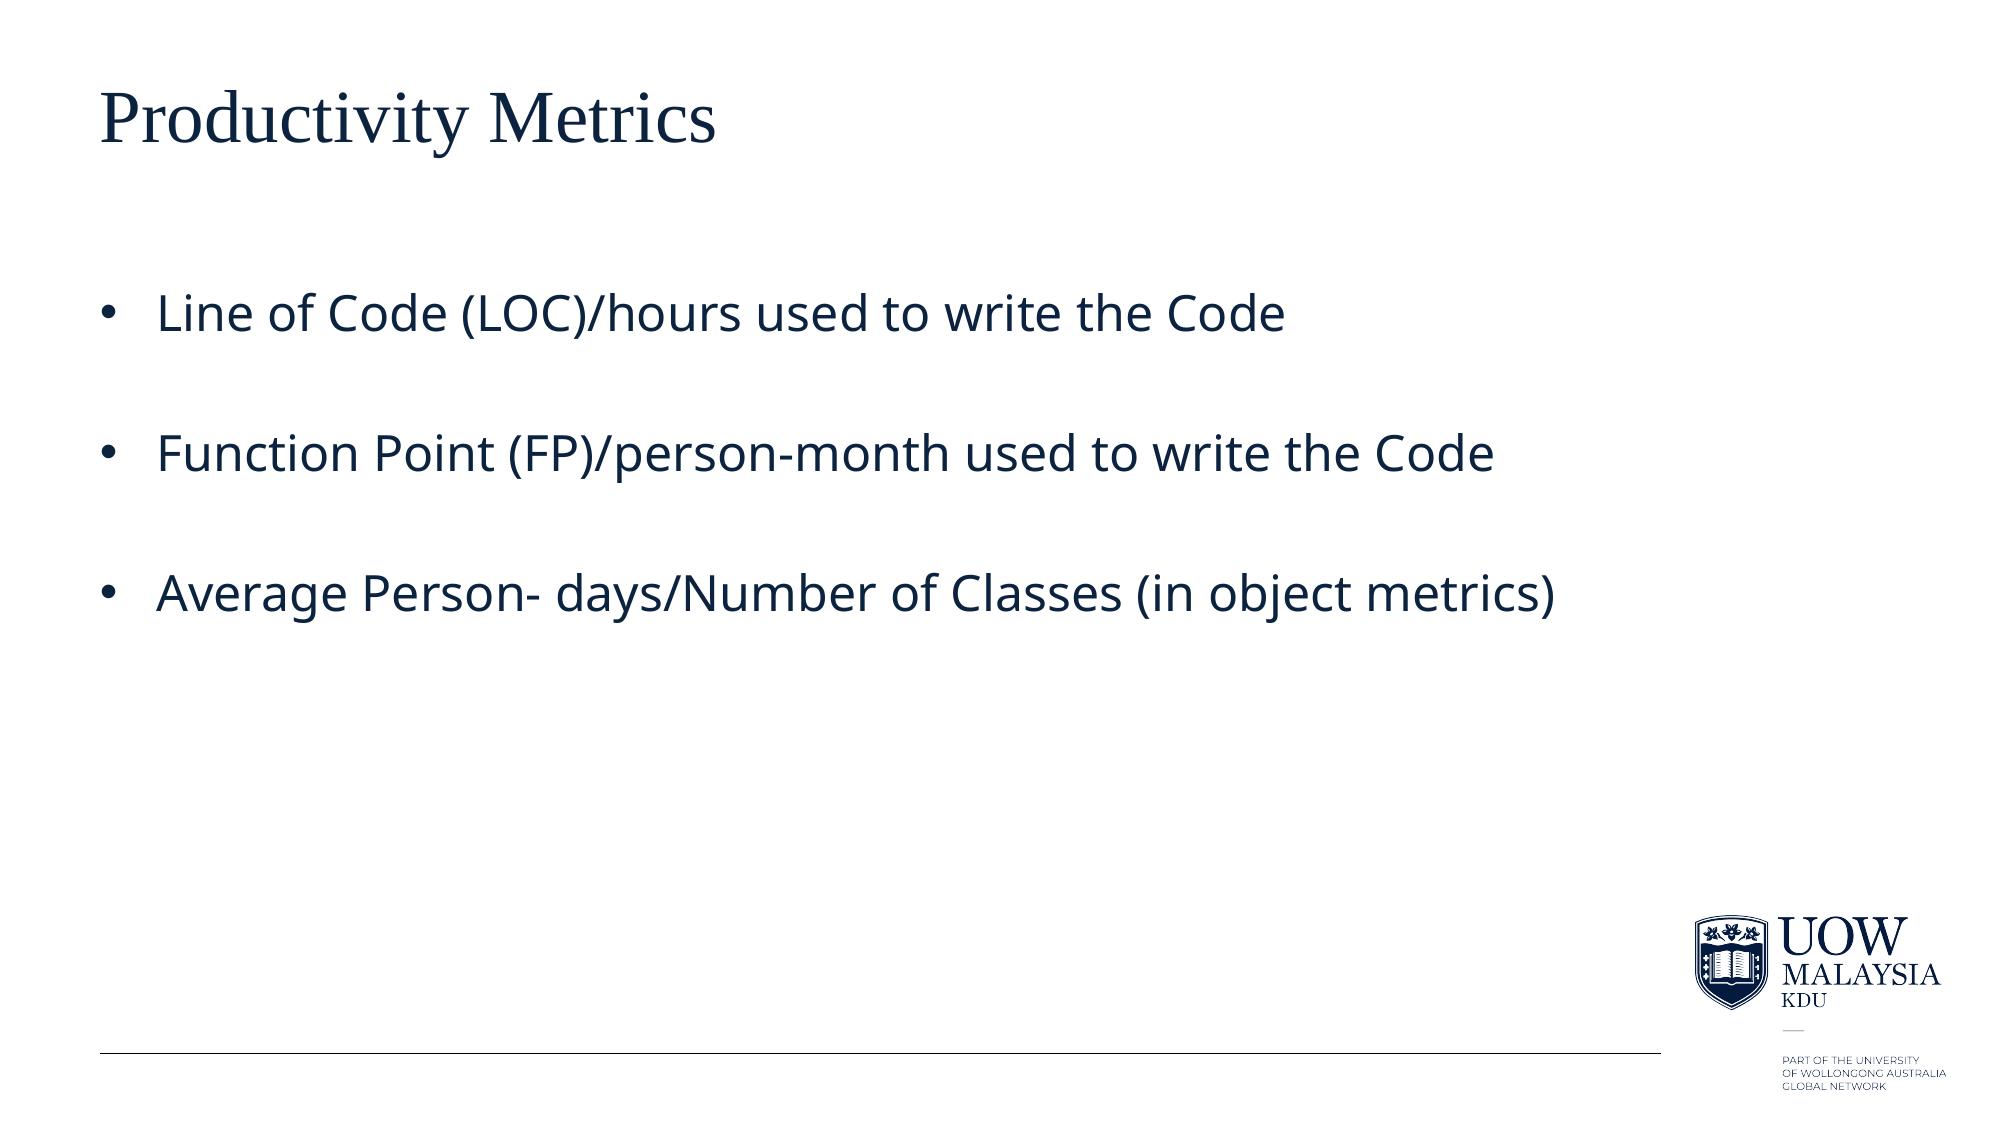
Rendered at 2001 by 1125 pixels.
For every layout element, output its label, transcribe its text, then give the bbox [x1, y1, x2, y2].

picture [1695, 915, 1947, 1091]
title Productivity Metrics [99, 67, 1661, 207]
list Line of Code (LOC)/hours used to write the Code Function Point (FP)/person-month used to write the Code Average Person- days/Number of Classes (in object metrics) [99, 281, 1693, 923]
